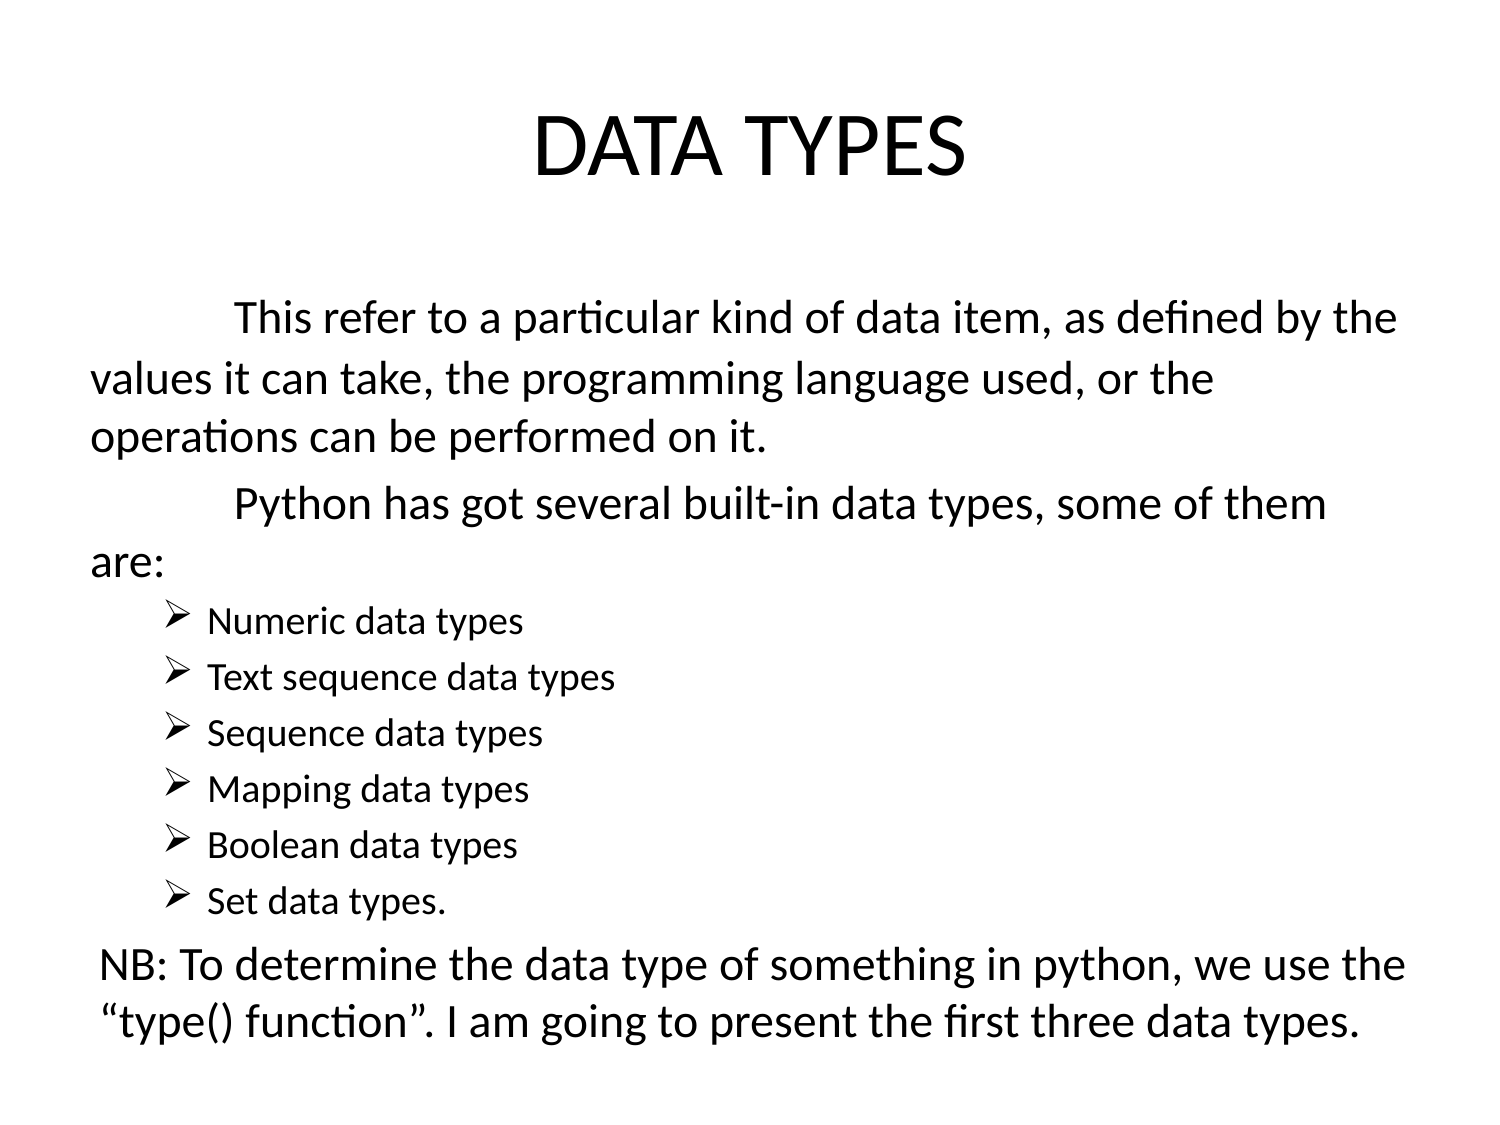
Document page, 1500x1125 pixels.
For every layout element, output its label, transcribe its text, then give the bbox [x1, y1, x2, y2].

title DATA TYPES [75, 45, 1425, 233]
list This refer to a particular kind of data item, as defined by the values it can take, the programming language used, or the operations can be performed on it. Python has got several built-in data types, some of them are: Numeric data types Text sequence data types Sequence data types Mapping data types Boolean data types Set data types. NB: To determine the data type of something in python, we use the “type() function”. I am going to present the first three data types. [75, 262, 1425, 1088]
